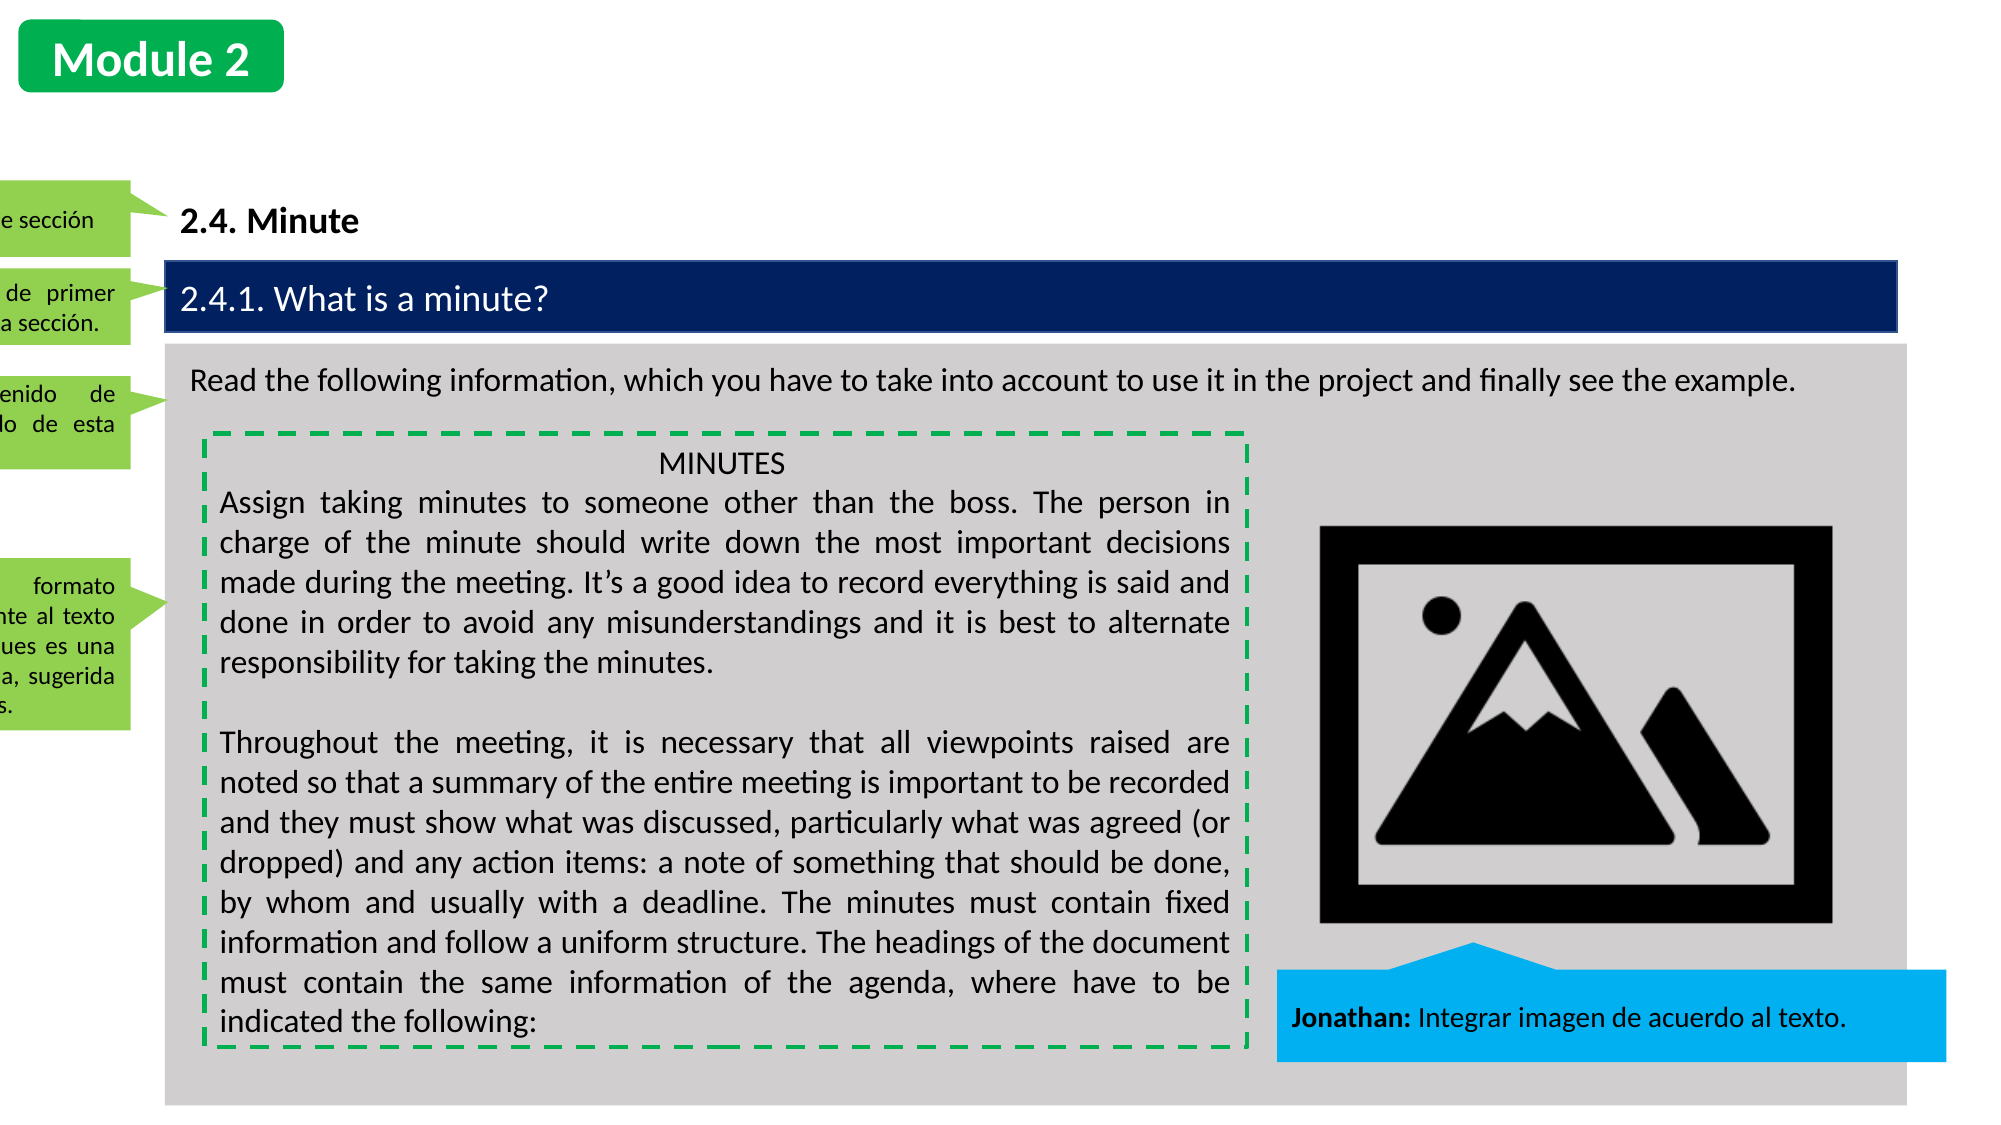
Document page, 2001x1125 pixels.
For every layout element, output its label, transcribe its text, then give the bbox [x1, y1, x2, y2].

text_box Jonathan: Integrar imagen de acuerdo al texto. [1275, 968, 1948, 1064]
text_box Renato: dar formato distinto de fuente al texto del recuadro, pues es una lectura del tema, sugerida por las maestras. [0, 556, 171, 732]
text_box MINUTES Assign taking minutes to someone other than the boss. The person in charge of the minute should write down the most important decisions made during the meeting. It’s a good idea to record everything is said and done in order to avoid any misunderstandings and it is best to alternate responsibility for taking the minutes. Throughout the meeting, it is necessary that all viewpoints raised are noted so that a summary of the entire meeting is important to be recorded and they must show what was discussed, particularly what was agreed (or dropped) and any action items: a note of something that should be done, by whom and usually with a deadline. The minutes must contain fixed information and follow a uniform structure. The headings of the document must contain the same information of the agenda, where have to be indicated the following: [204, 433, 1247, 1048]
text_box Read the following information, which you have to take into account to use it in the project and finally see the example. [174, 350, 1848, 406]
text_box Renato: título de sección [0, 179, 164, 258]
text_box [164, 343, 1908, 1106]
text_box Renato: título de primer apartado de esta sección. [0, 267, 169, 346]
text_box Module 2 [17, 18, 285, 94]
text_box 2.4.1. What is a minute? [164, 260, 1898, 333]
text_box 2.4. Minute [164, 188, 1011, 249]
text_box Renato: contenido de primer apartado de esta sección. [0, 374, 172, 471]
picture [1269, 411, 1885, 1027]
